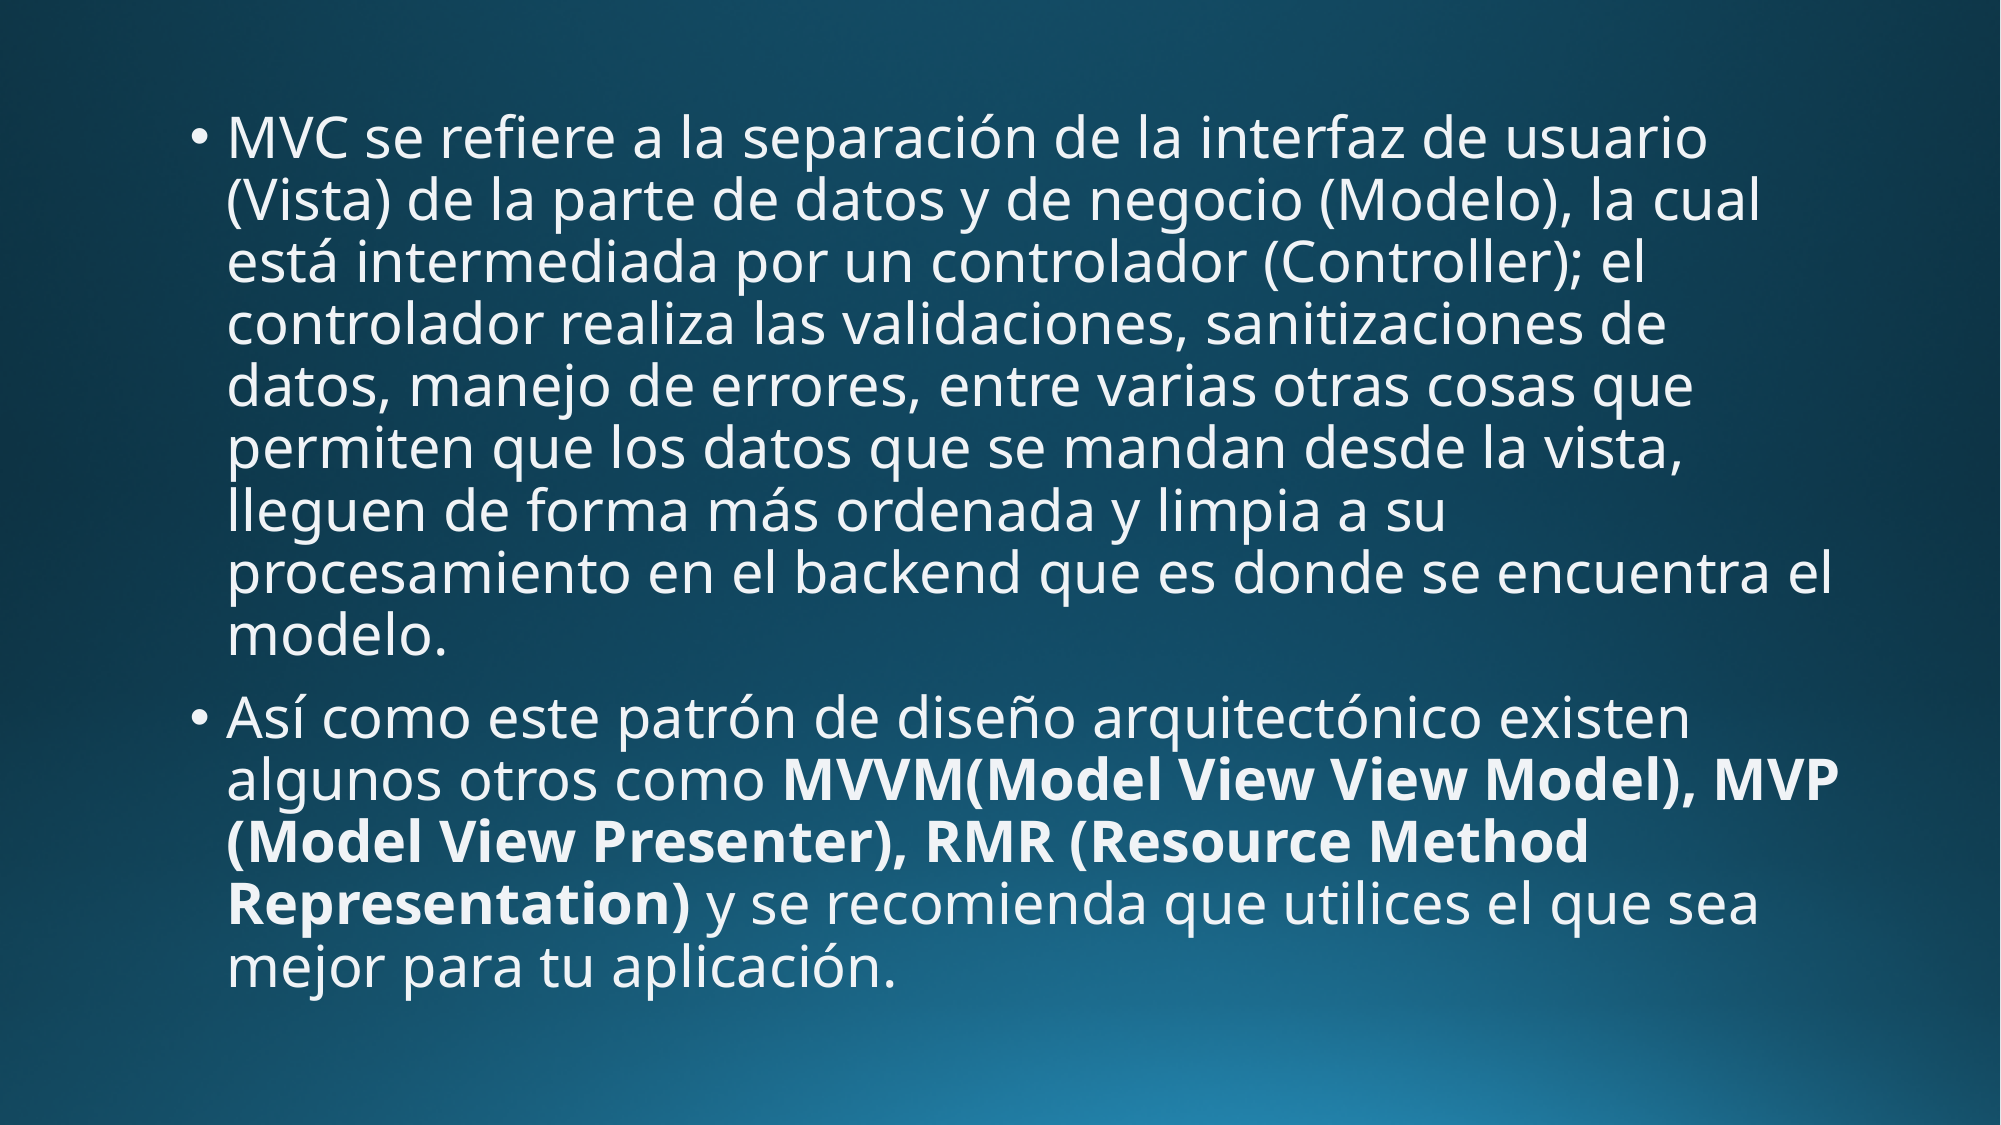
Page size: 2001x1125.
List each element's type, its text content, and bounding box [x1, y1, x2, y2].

picture [0, 0, 2001, 1125]
list MVC se refiere a la separación de la interfaz de usuario (Vista) de la parte de datos y de negocio (Modelo), la cual está intermediada por un controlador (Controller); el controlador realiza las validaciones, sanitizaciones de datos, manejo de errores, entre varias otras cosas que permiten que los datos que se mandan desde la vista, lleguen de forma más ordenada y limpia a su procesamiento en el backend que es donde se encuentra el modelo. Así como este patrón de diseño arquitectónico existen algunos otros como MVVM(Model View View Model), MVP (Model View Presenter), RMR (Resource Method Representation) y se recomienda que utilices el que sea mejor para tu aplicación. [174, 100, 1863, 1014]
